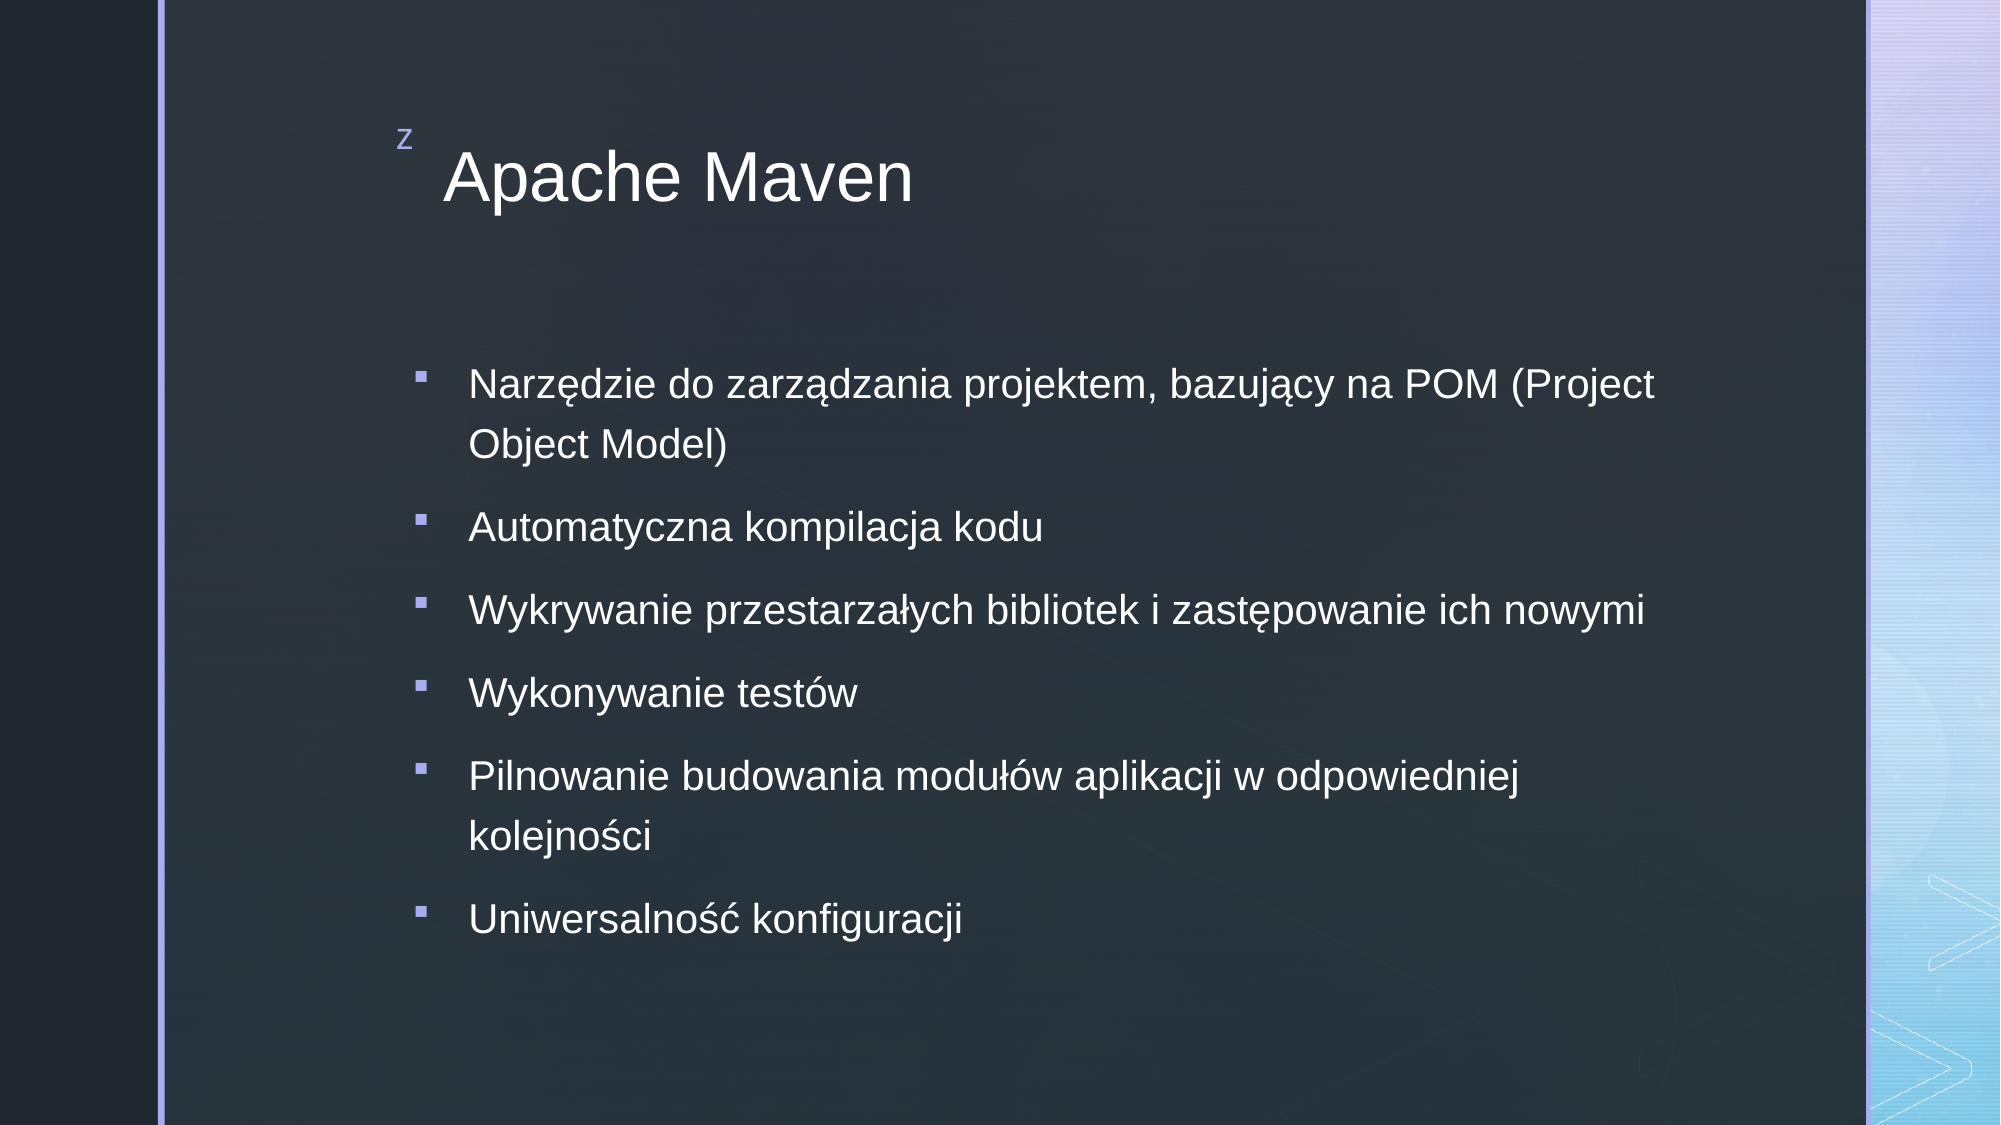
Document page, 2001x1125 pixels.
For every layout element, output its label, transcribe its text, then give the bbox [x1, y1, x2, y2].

title Apache Maven [428, 132, 1734, 310]
list Narzędzie do zarządzania projektem, bazujący na POM (Project Object Model) Automatyczna kompilacja kodu Wykrywanie przestarzałych bibliotek i zastępowanie ich nowymi Wykonywanie testów Pilnowanie budowania modułów aplikacji w odpowiedniej kolejności Uniwersalność konfiguracji [396, 339, 1676, 958]
picture [1871, 0, 2001, 1125]
